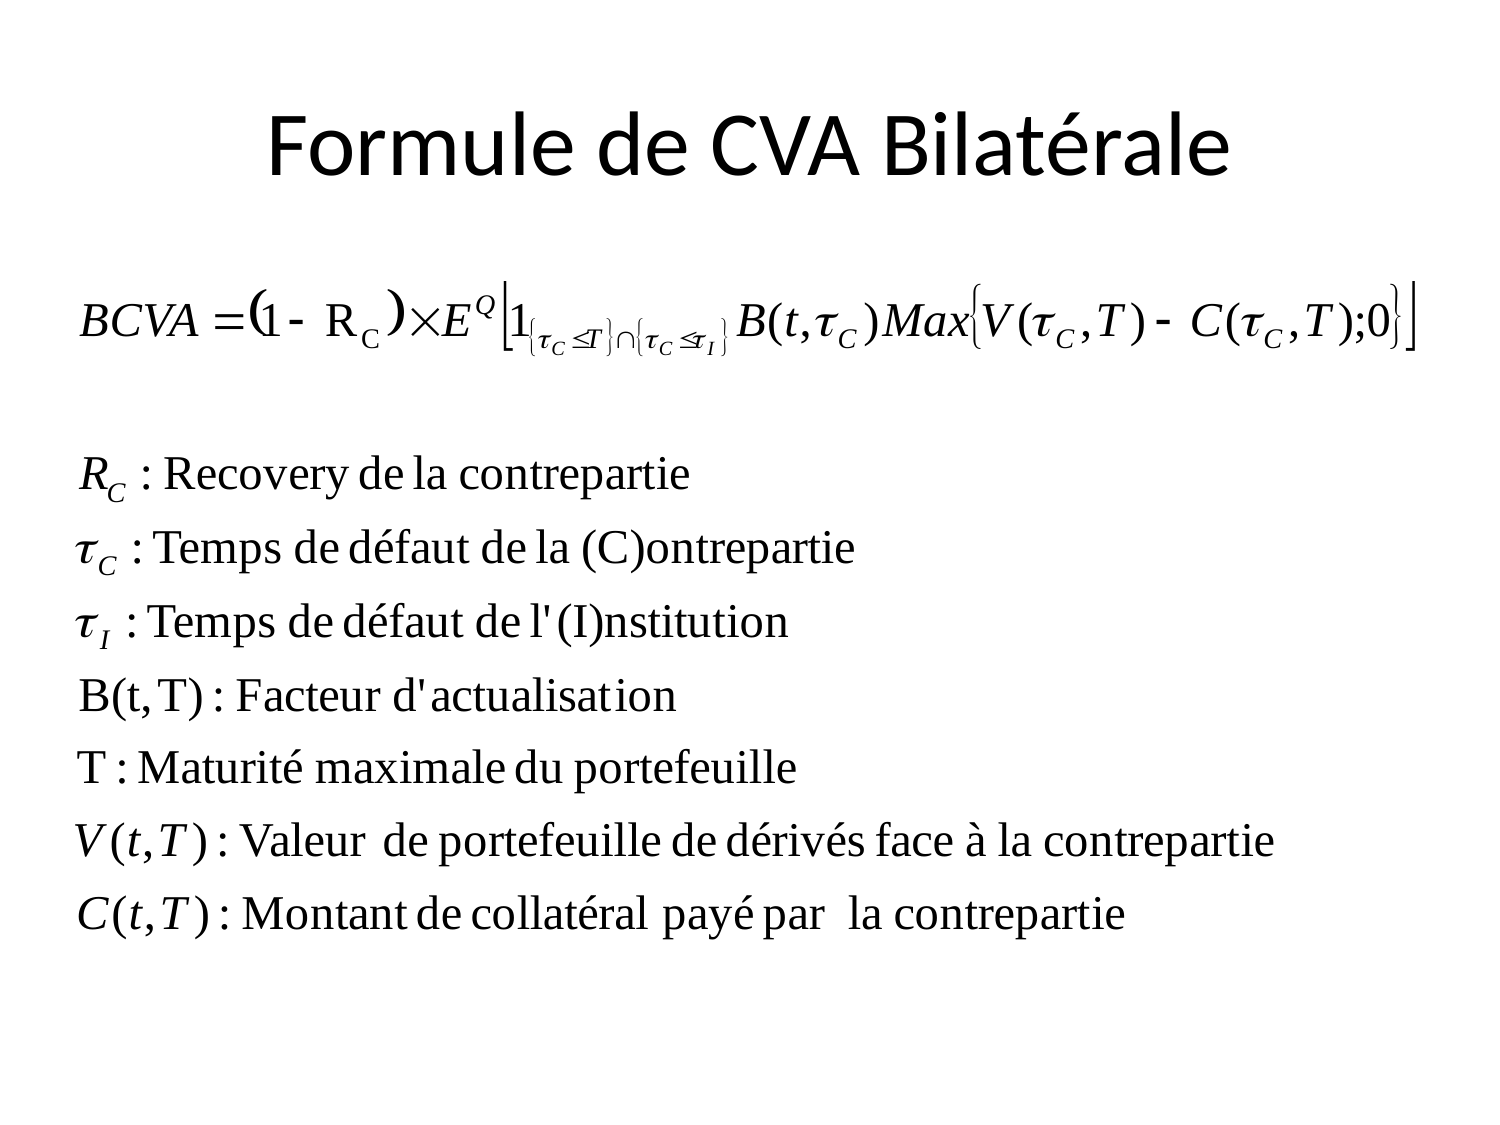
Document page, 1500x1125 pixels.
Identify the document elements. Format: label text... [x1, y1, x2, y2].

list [70, 280, 1423, 950]
title Formule de CVA Bilatérale [75, 45, 1425, 233]
